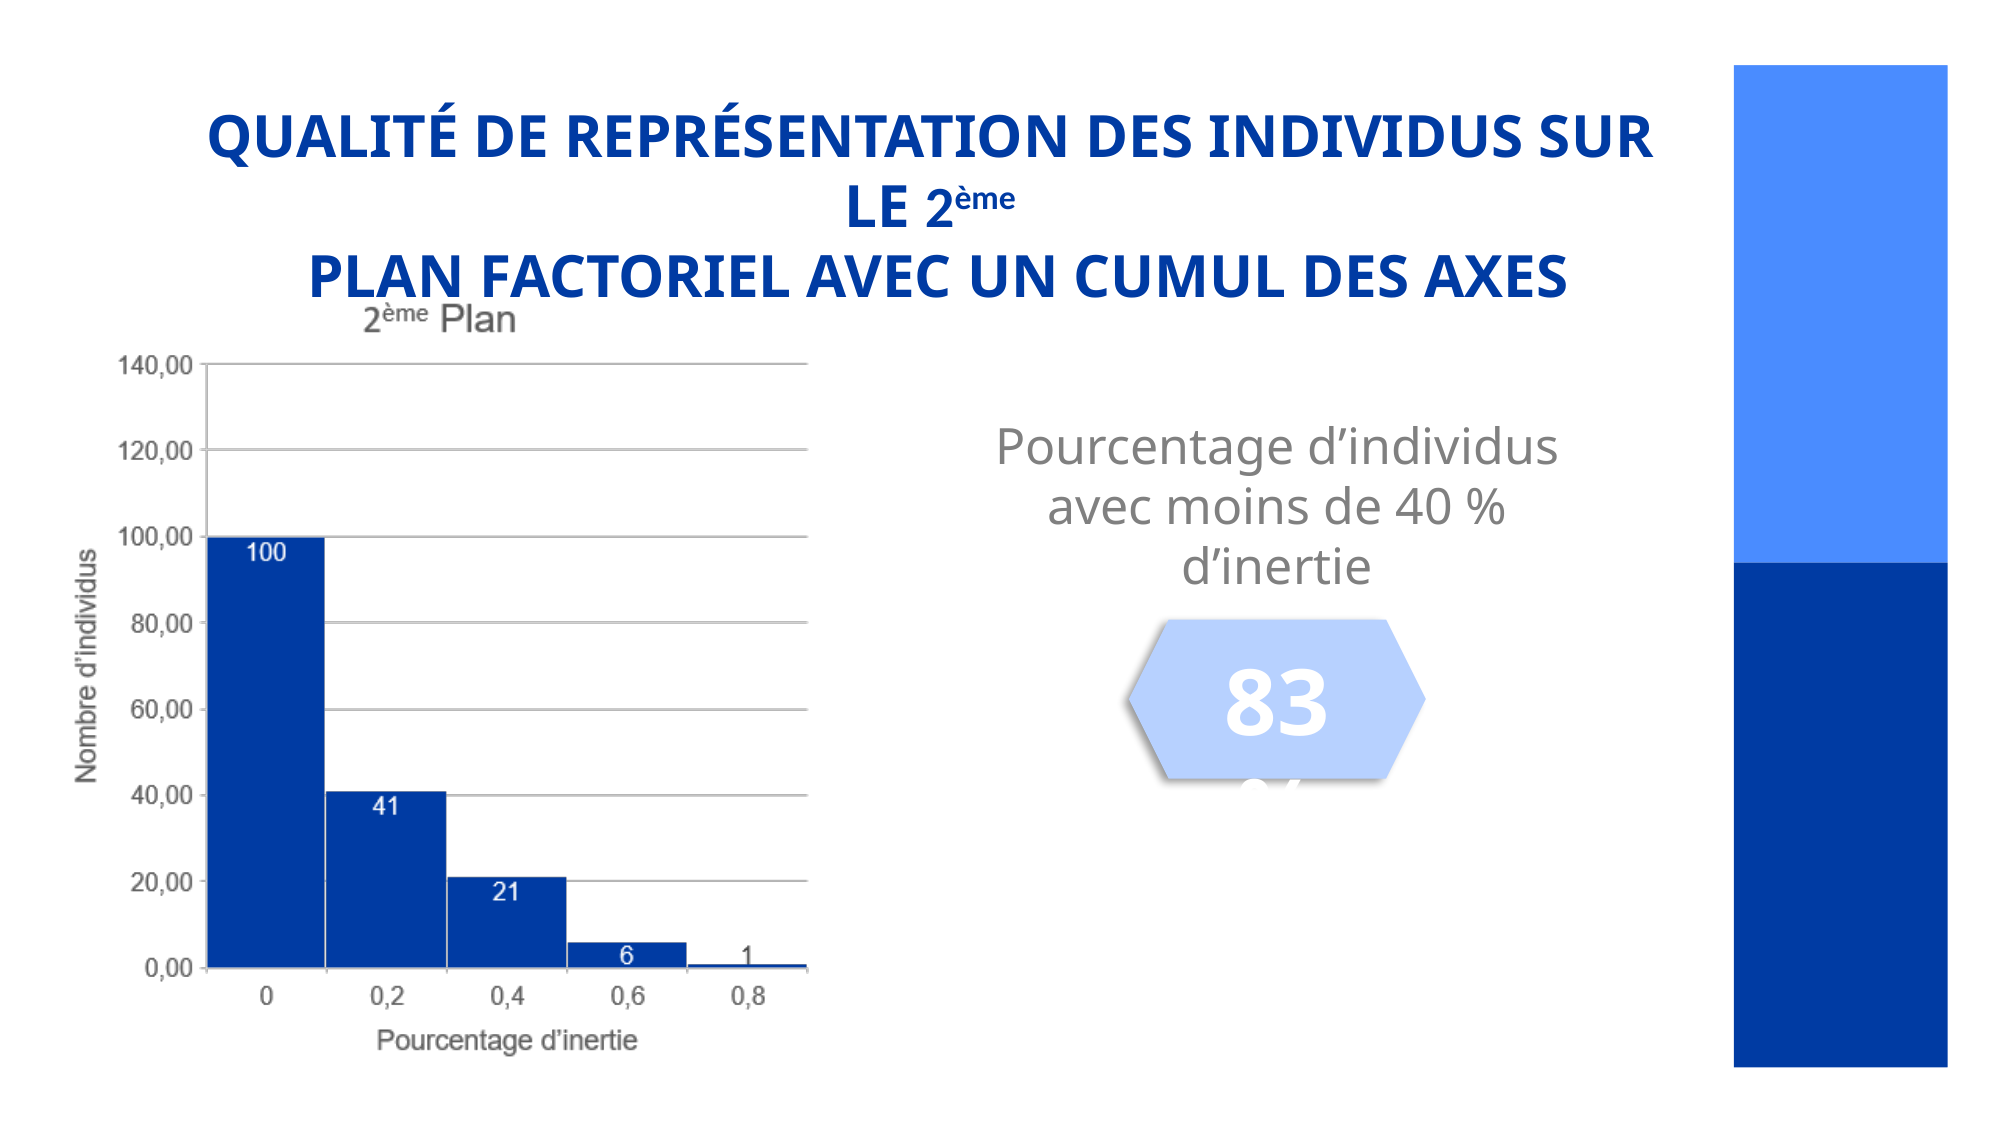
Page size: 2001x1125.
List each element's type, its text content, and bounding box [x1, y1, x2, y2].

text_box Pourcentage d’individus avec moins de 40 % d’inertie [966, 407, 1589, 602]
title QUALITÉ DE REPRÉSENTATION DES INDIVIDUS SUR LE 2ème PLAN FACTORIEL AVEC UN CUMUL DES AXES [157, 83, 1704, 260]
picture [58, 284, 824, 1072]
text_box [1128, 619, 1427, 779]
